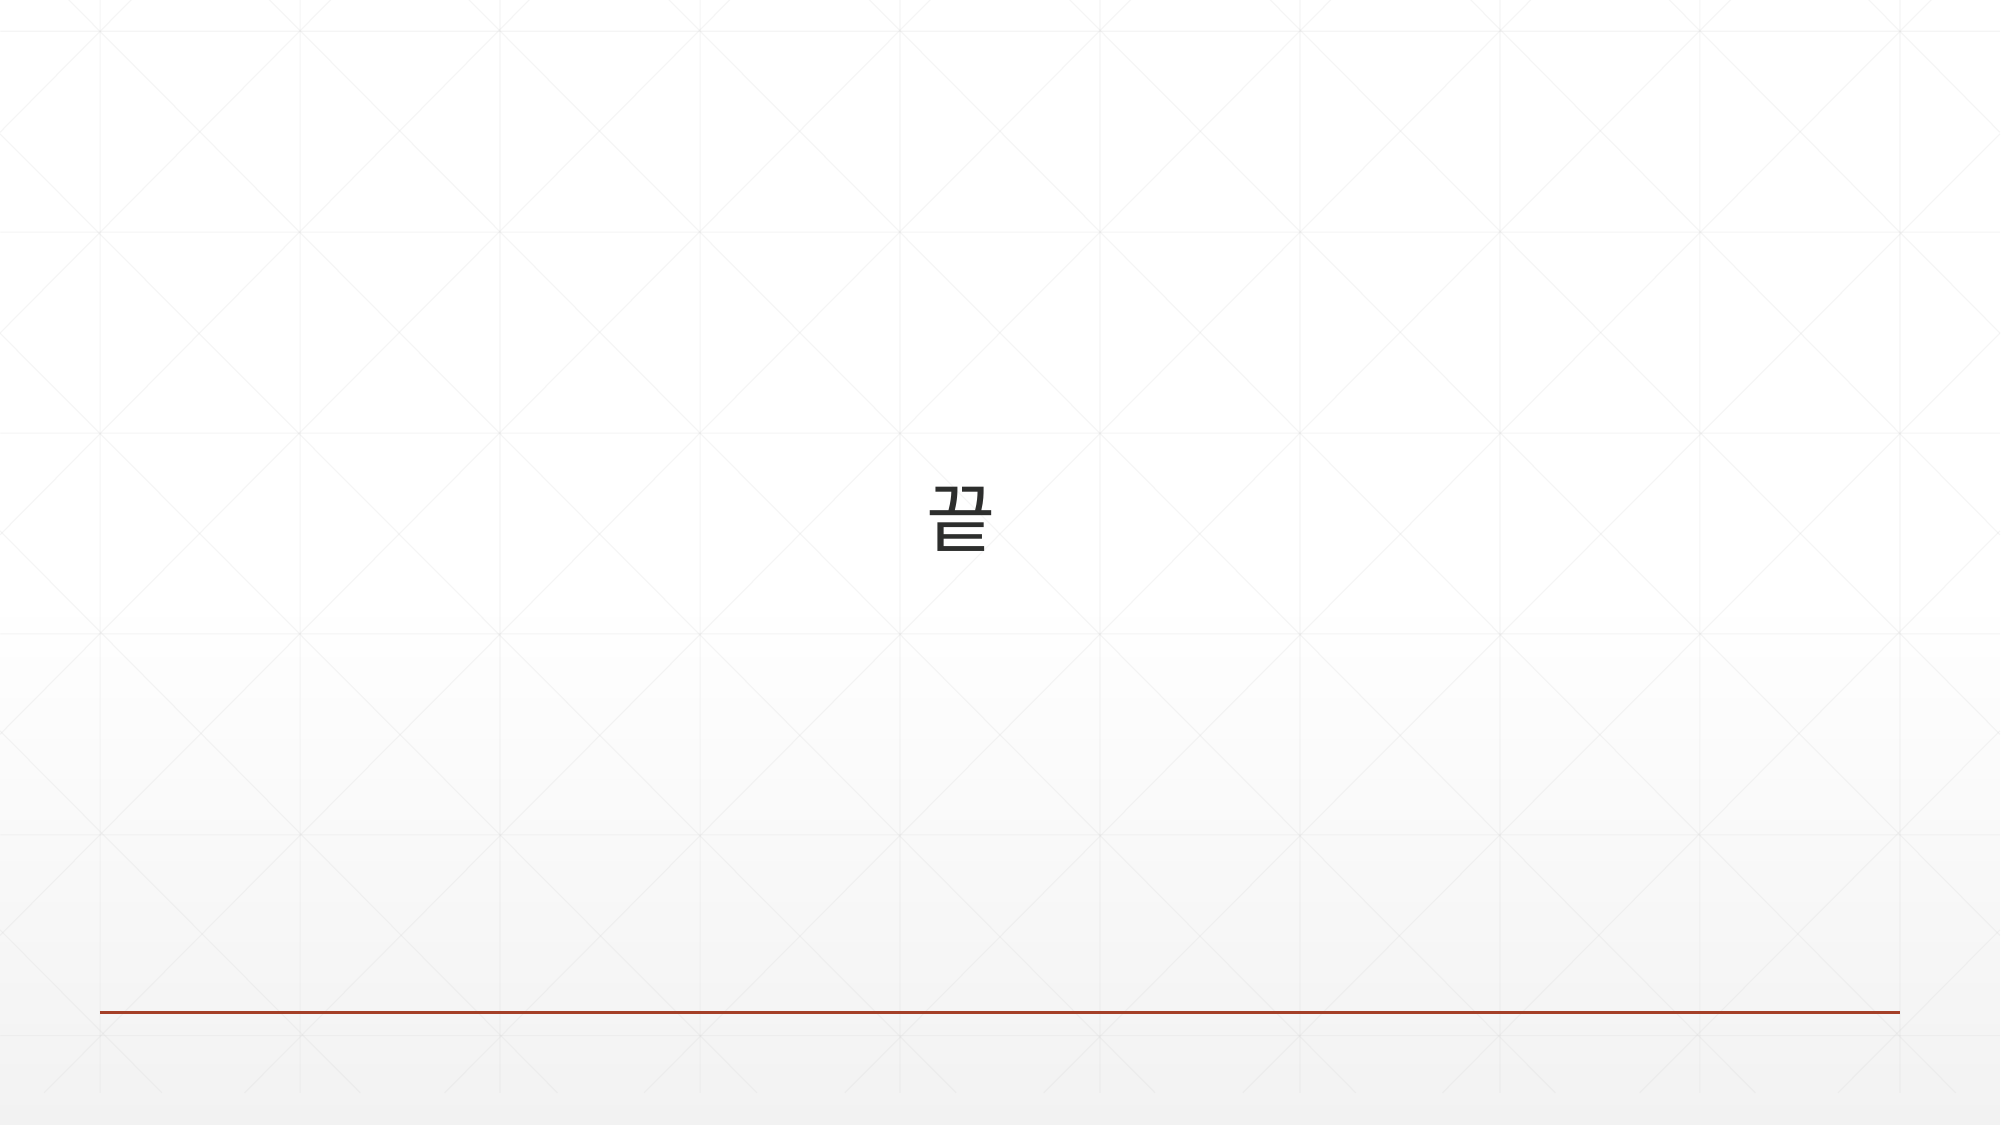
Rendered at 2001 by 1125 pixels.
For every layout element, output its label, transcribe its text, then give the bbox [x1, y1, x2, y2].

text_box 끝 [911, 463, 1479, 569]
